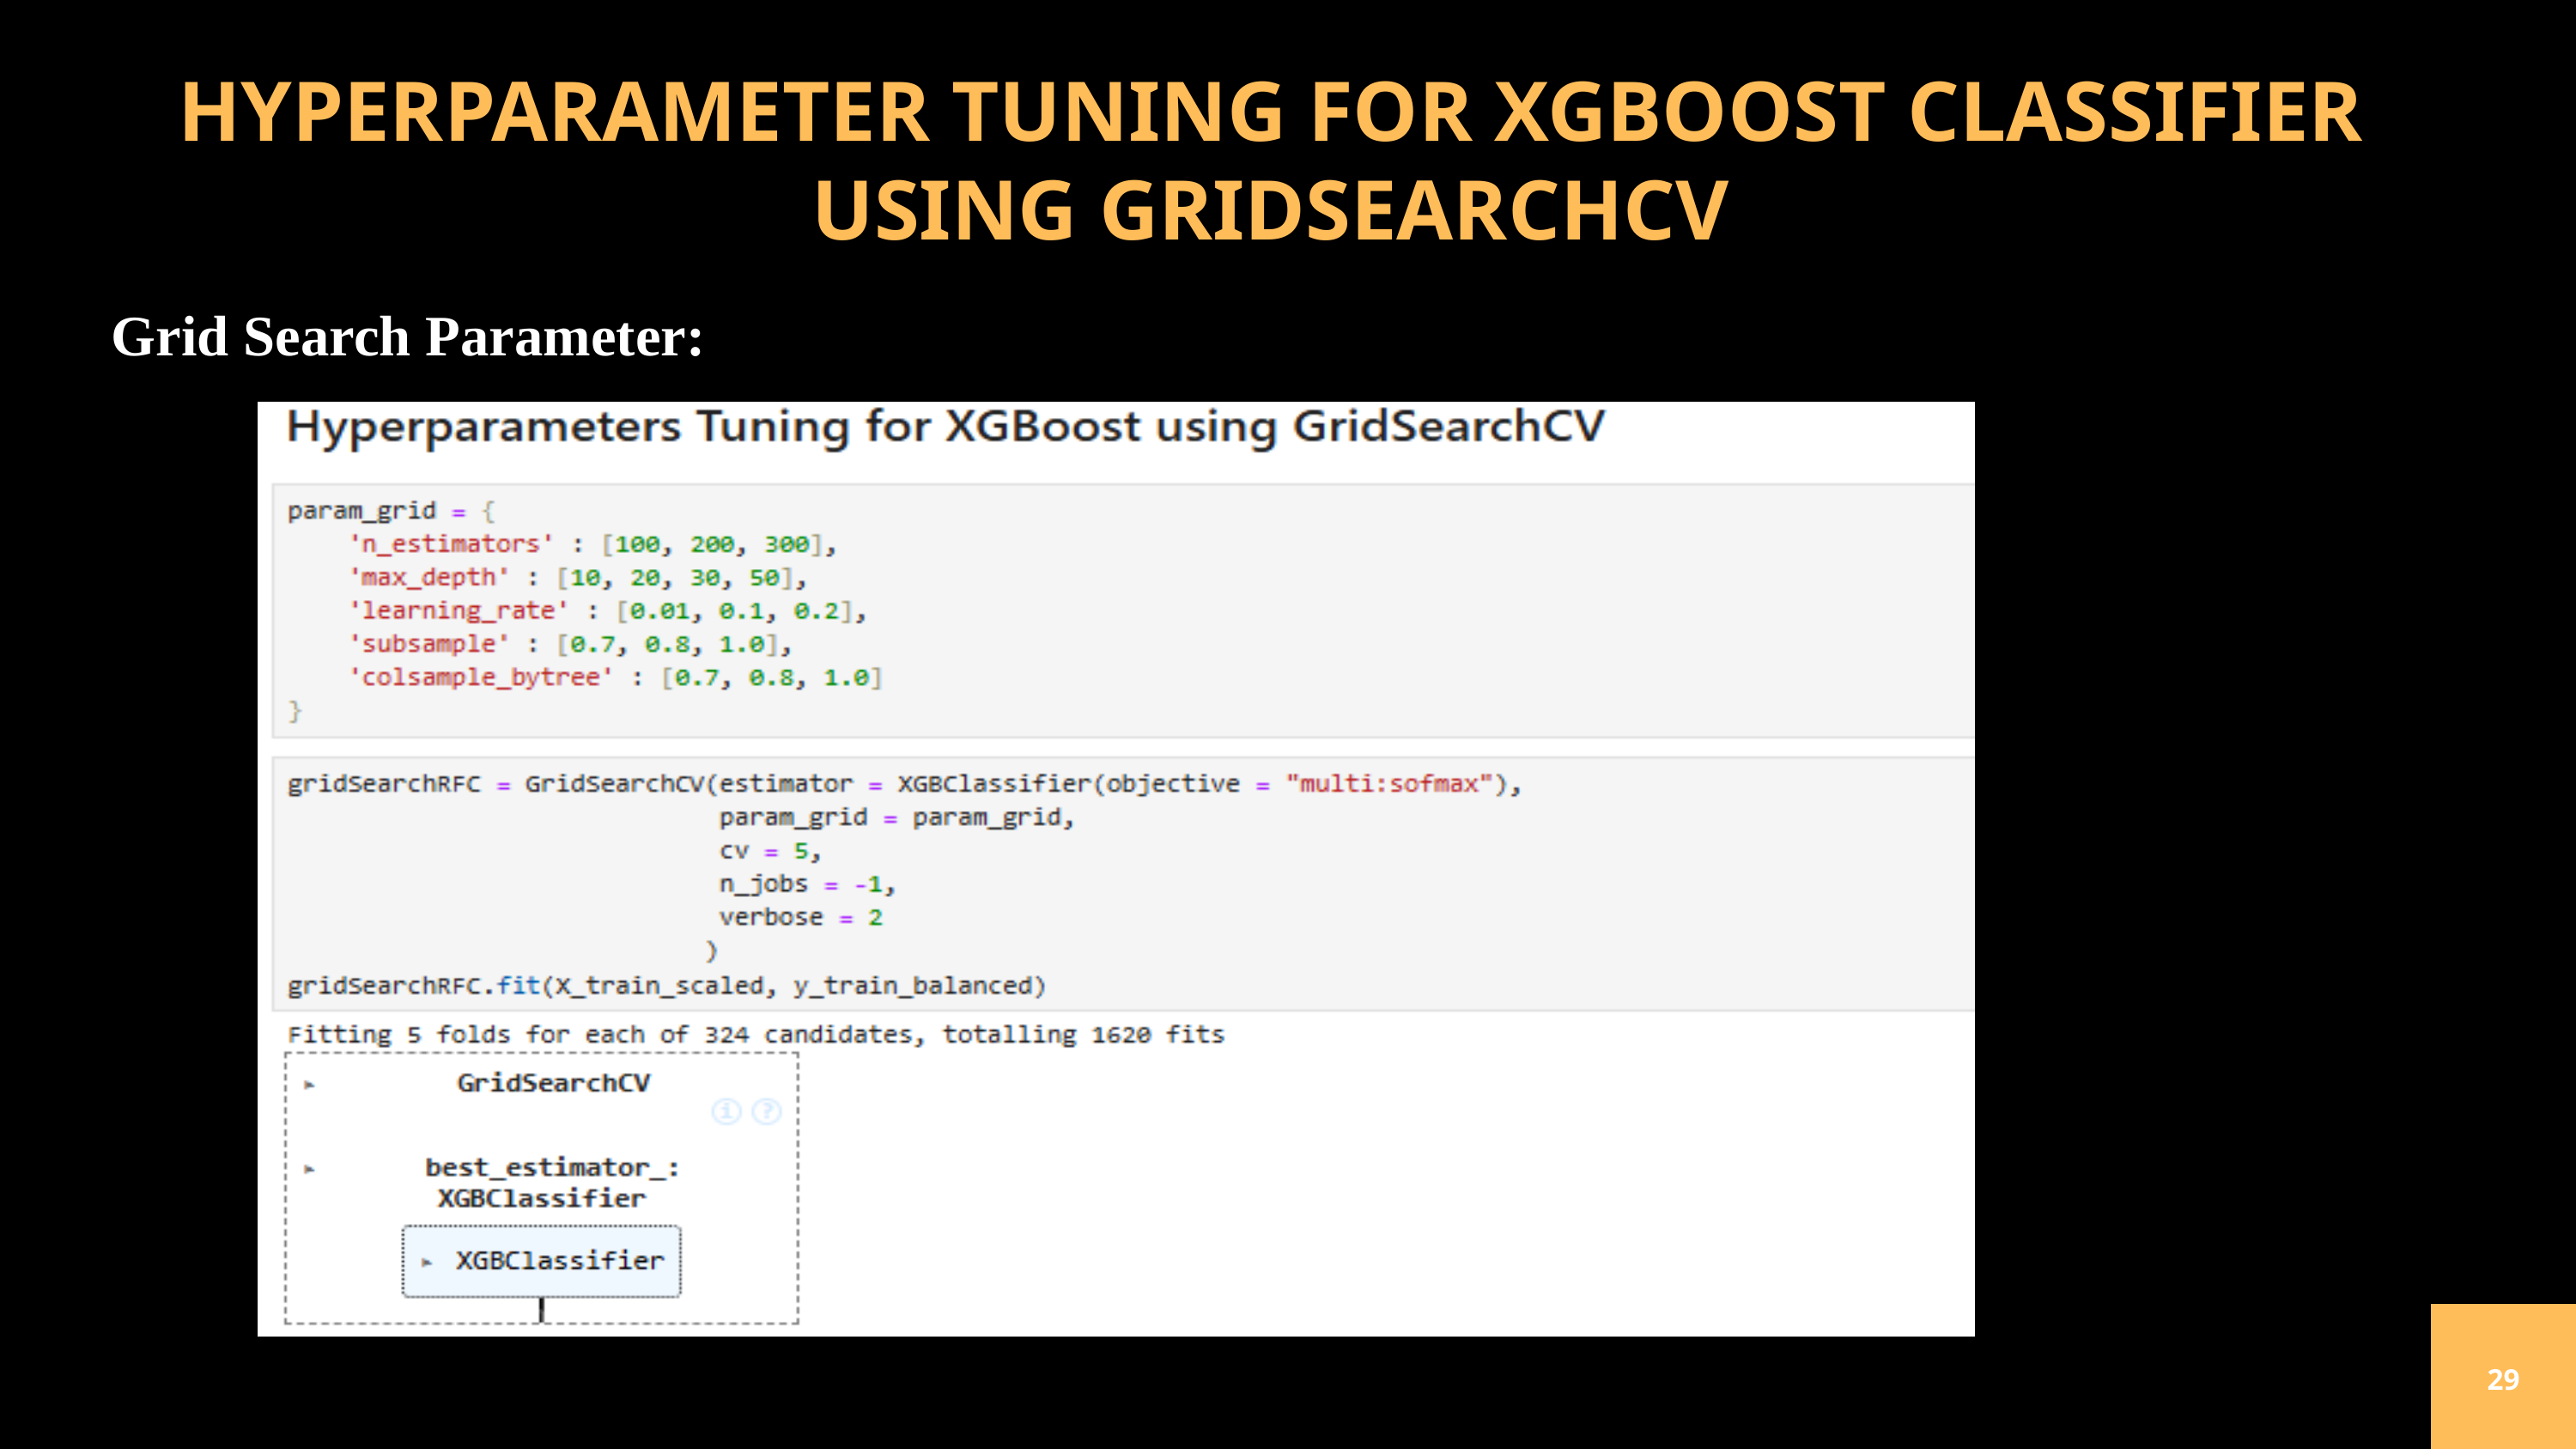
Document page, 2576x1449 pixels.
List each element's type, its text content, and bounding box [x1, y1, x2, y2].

picture [257, 402, 1976, 1337]
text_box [2430, 1303, 2576, 1449]
text_box Grid Search Parameter: [98, 258, 1535, 374]
text_box HYPERPARAMETER TUNING FOR XGBOOST CLASSIFIER USING GRIDSEARCHCV [141, 58, 2400, 257]
